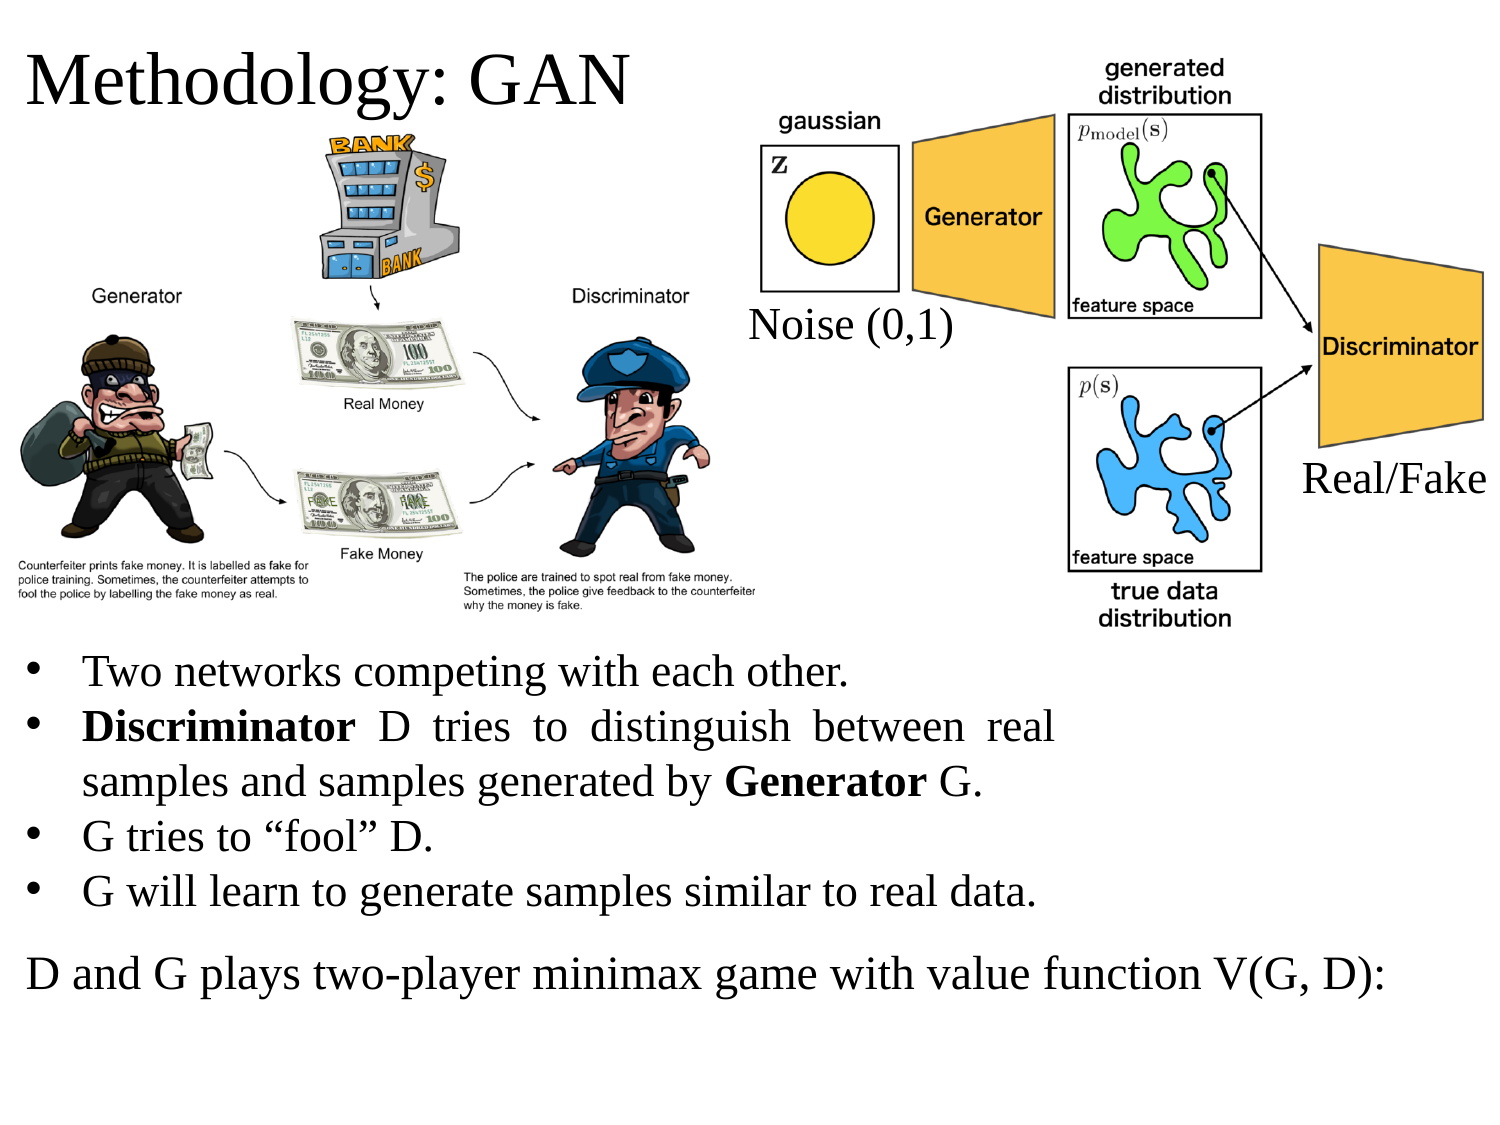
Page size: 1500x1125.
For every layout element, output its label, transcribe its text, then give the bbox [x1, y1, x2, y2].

text_box Two networks competing with each other. Discriminator D tries to distinguish between real samples and samples generated by Generator G. G tries to “fool” D. G will learn to generate samples similar to real data. [10, 633, 1071, 923]
text_box Methodology: GAN [10, 21, 947, 120]
picture [10, 49, 1500, 643]
